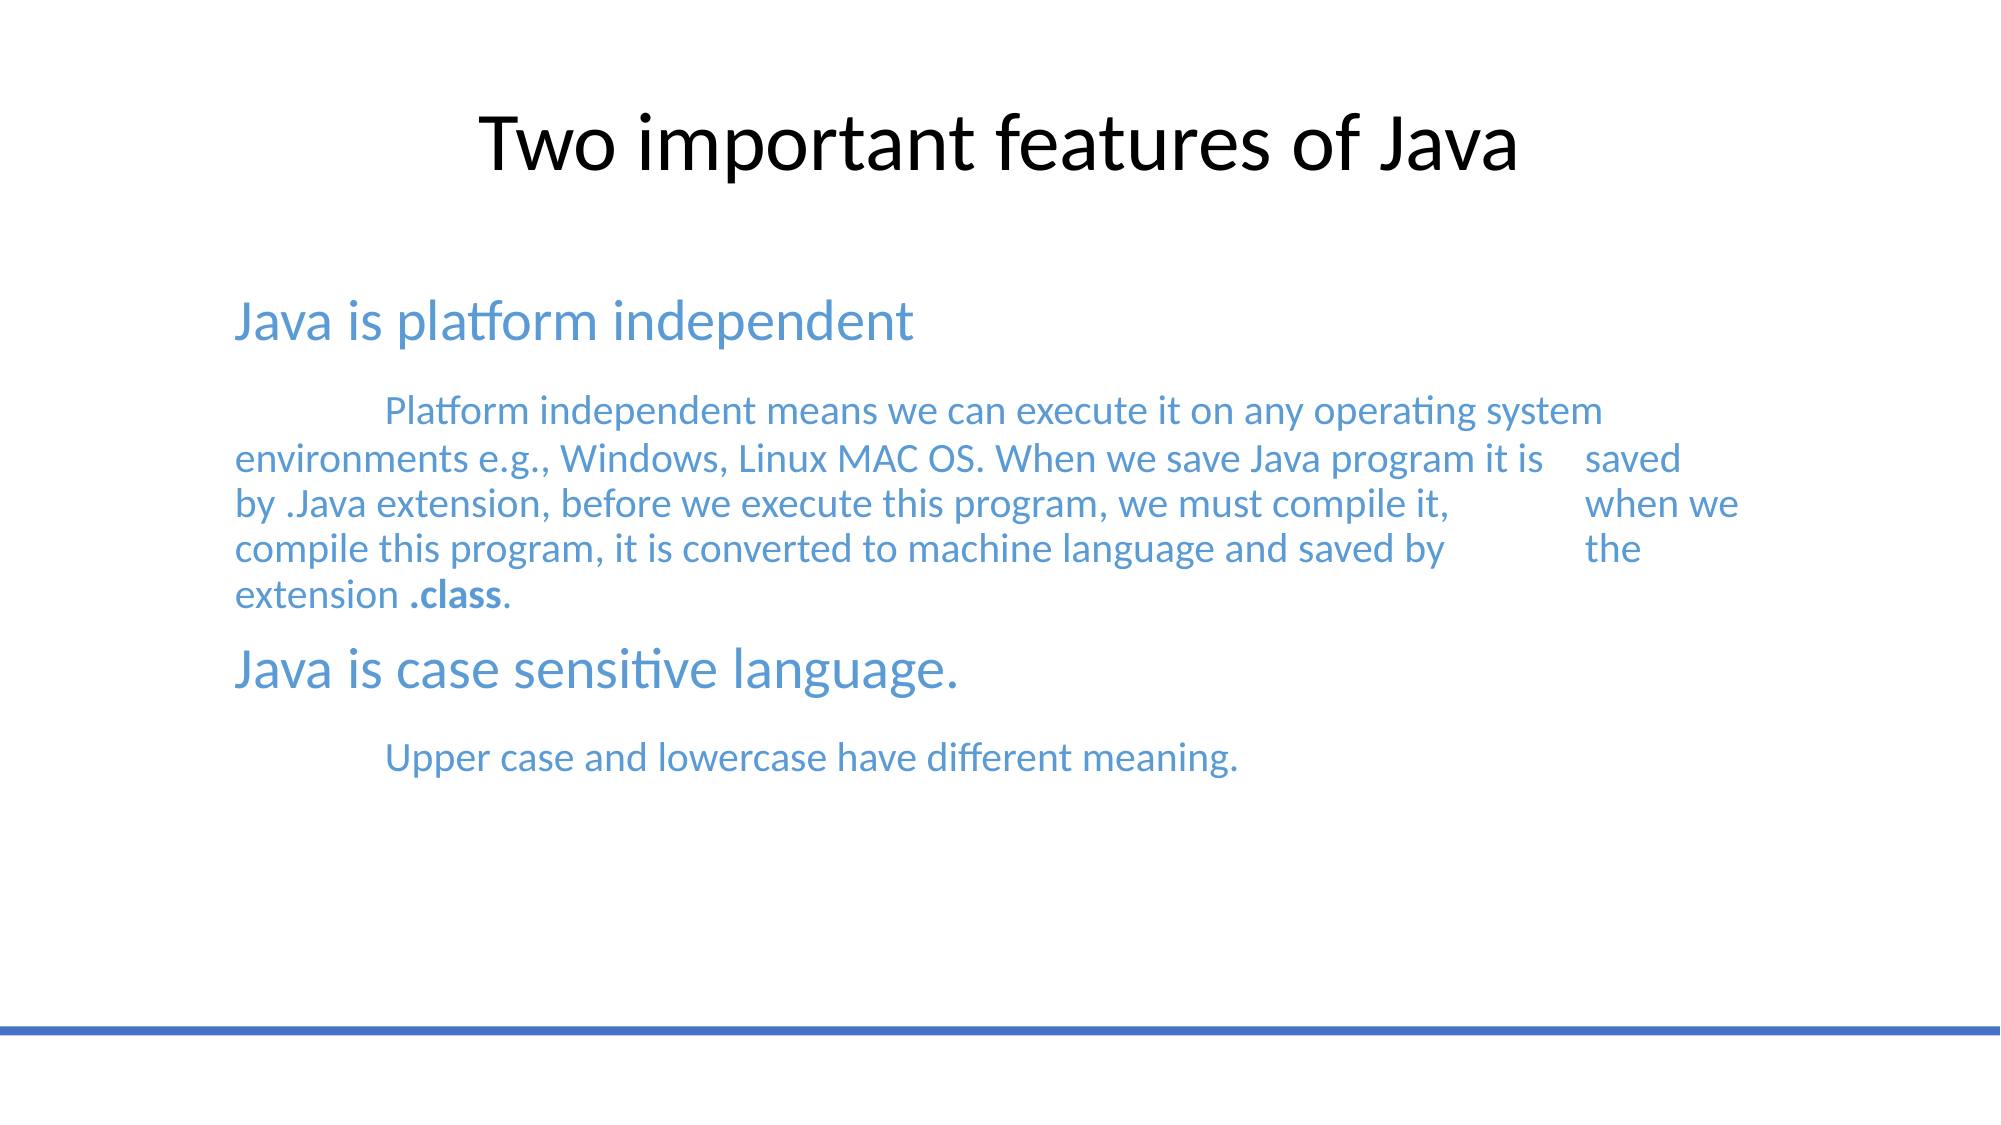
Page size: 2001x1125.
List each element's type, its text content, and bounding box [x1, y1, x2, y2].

list Java is platform independent Platform independent means we can execute it on any operating system environments e.g., Windows, Linux MAC OS. When we save Java program it is saved by .Java extension, before we execute this program, we must compile it, when we compile this program, it is converted to machine language and saved by the extension .class. Java is case sensitive language. Upper case and lowercase have different meaning. [212, 282, 1788, 862]
title Two important features of Java [212, 83, 1788, 205]
